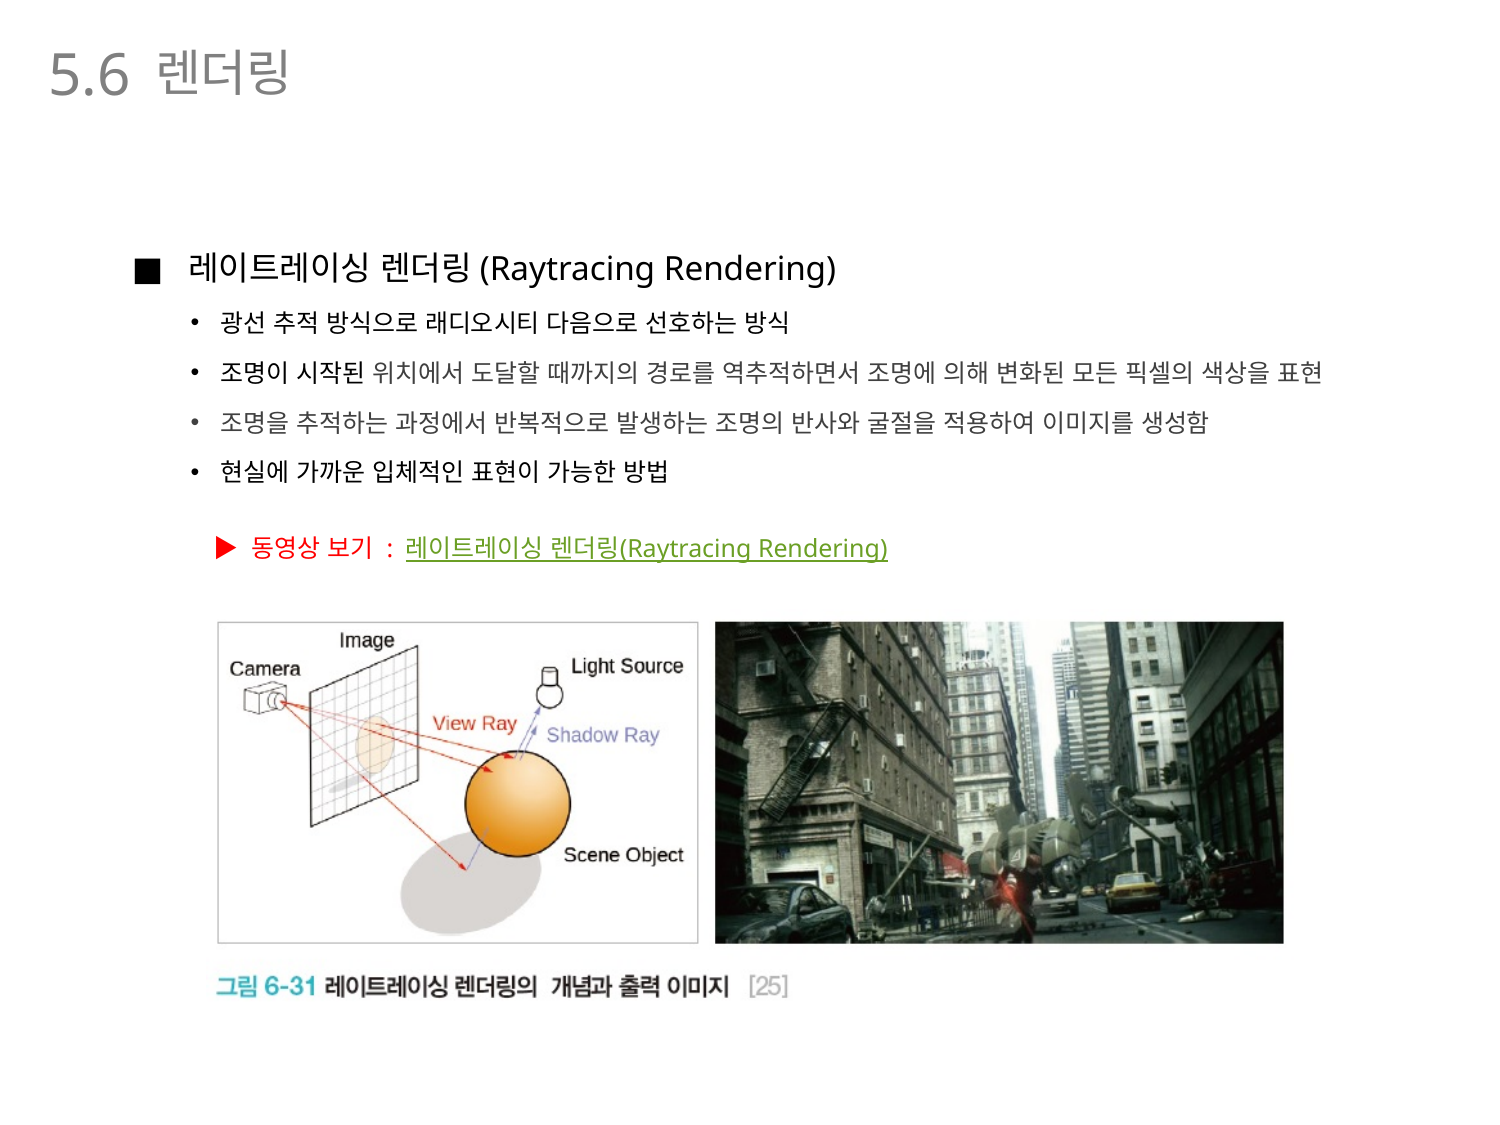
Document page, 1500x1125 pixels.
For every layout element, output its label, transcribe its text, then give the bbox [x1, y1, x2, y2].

text_box 렌더링 [147, 41, 858, 127]
text_box ▶ 동영상 보기 : 레이트레이싱 렌더링(Raytracing Rendering) [198, 525, 903, 577]
picture [206, 609, 1294, 1016]
list 레이트레이싱 렌더링(Raytracing Rendering) 광선 추적 방식으로 래디오시티 다음으로 선호하는 방식 조명이 시작된 위치에서 도달할 때까지의 경로를 역추적하면서 조명에 의해 변화된 모든 픽셀의 색상을 표현 조명을 추적하는 과정에서 반복적으로 발생하는 조명의 반사와 굴절을 적용하여 이미지를 생성함 현실에 가까운 입체적인 표현이 가능한 방법 [116, 219, 1459, 988]
text_box 5.6 [41, 44, 184, 130]
